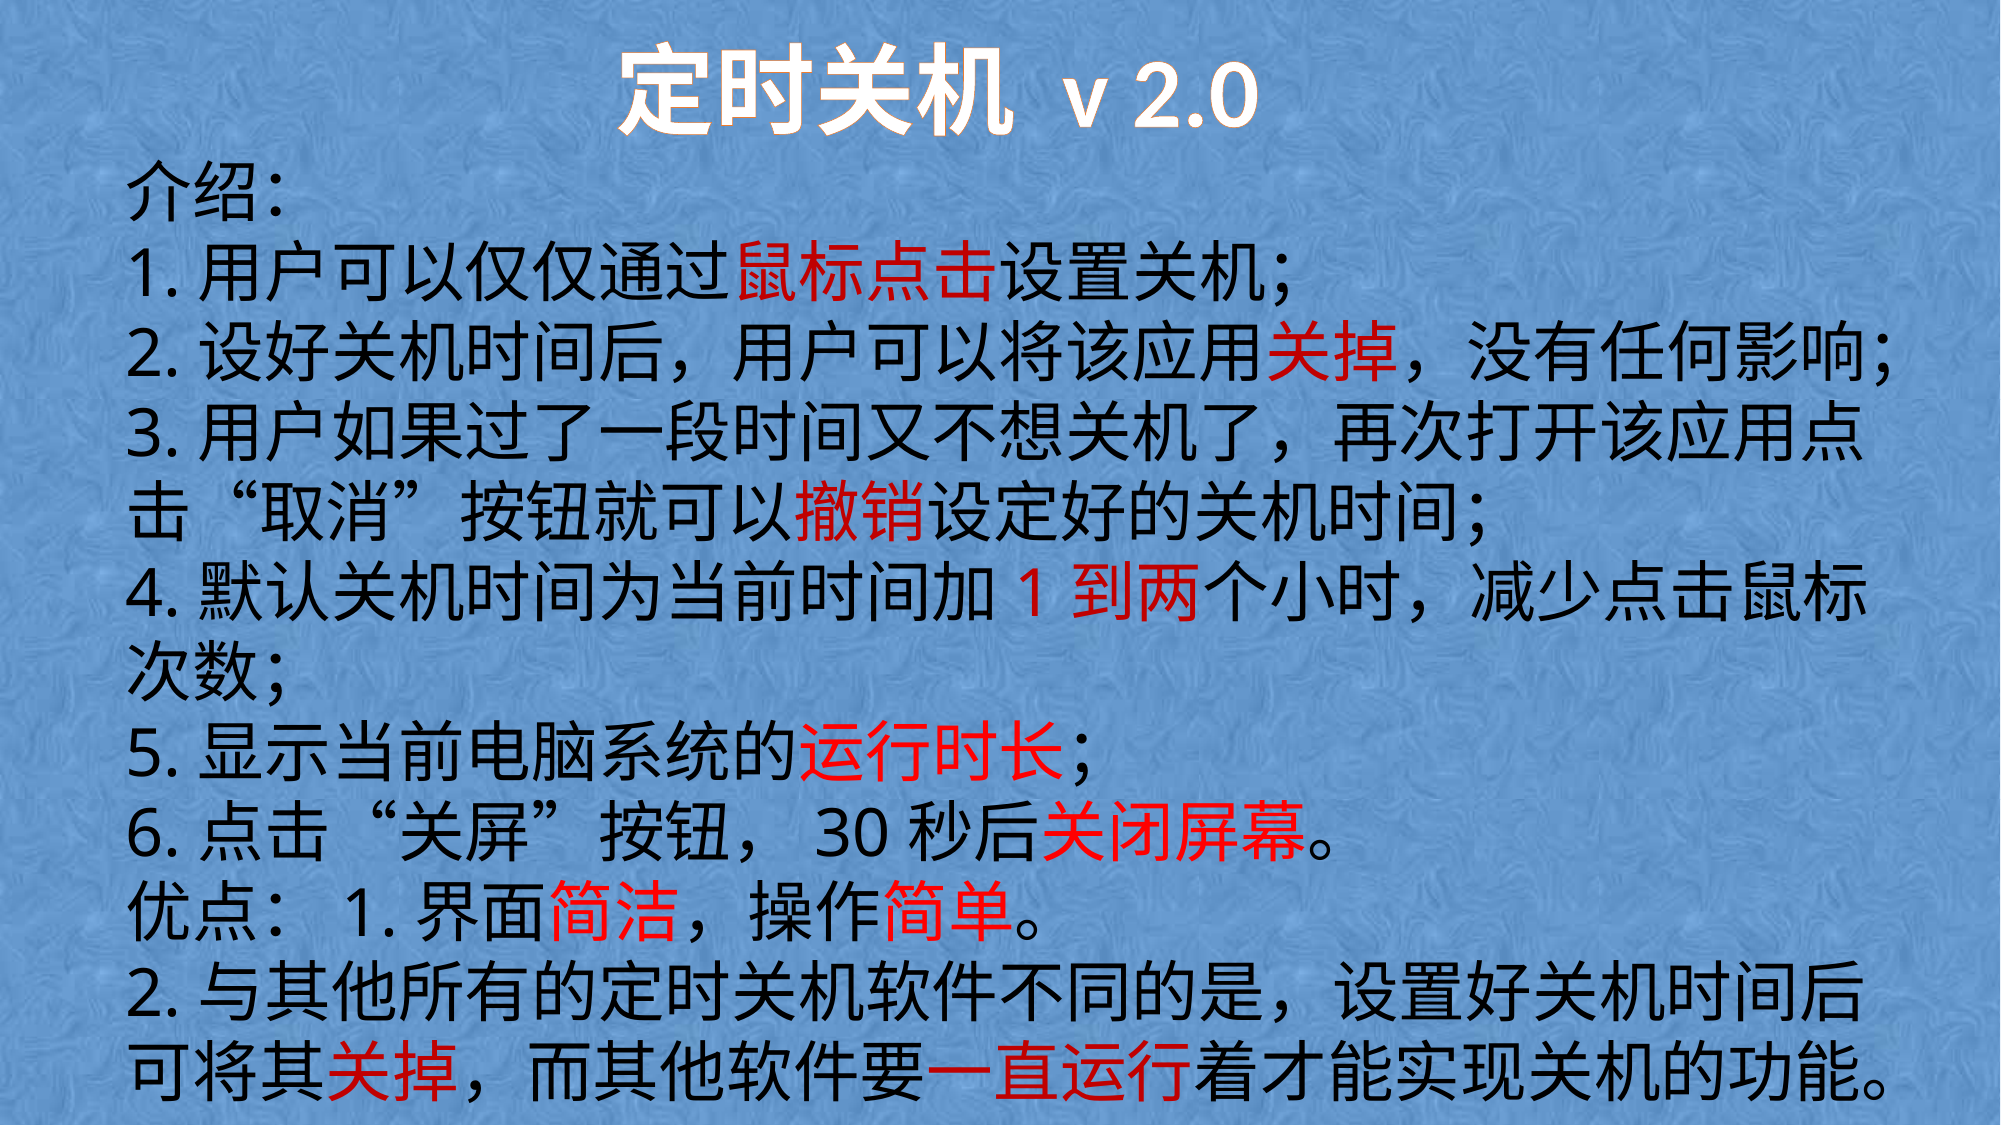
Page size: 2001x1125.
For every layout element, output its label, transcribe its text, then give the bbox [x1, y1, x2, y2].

text_box 定时关机 v 2.0 [600, 19, 1275, 142]
text_box 介绍： 1.用户可以仅仅通过鼠标点击设置关机； 2.设好关机时间后，用户可以将该应用关掉，没有任何影响； 3.用户如果过了一段时间又不想关机了，再次打开该应用点击“取消”按钮就可以撤销设定好的关机时间； 4.默认关机时间为当前时间加1到两个小时，减少点击鼠标次数； 5.显示当前电脑系统的运行时长； 6.点击“关屏”按钮，30秒后关闭屏幕。 优点：1.界面简洁，操作简单。 2.与其他所有的定时关机软件不同的是，设置好关机时间后可将其关掉，而其他软件要一直运行着才能实现关机的功能。 [110, 142, 1929, 1125]
picture [0, 0, 2001, 1125]
